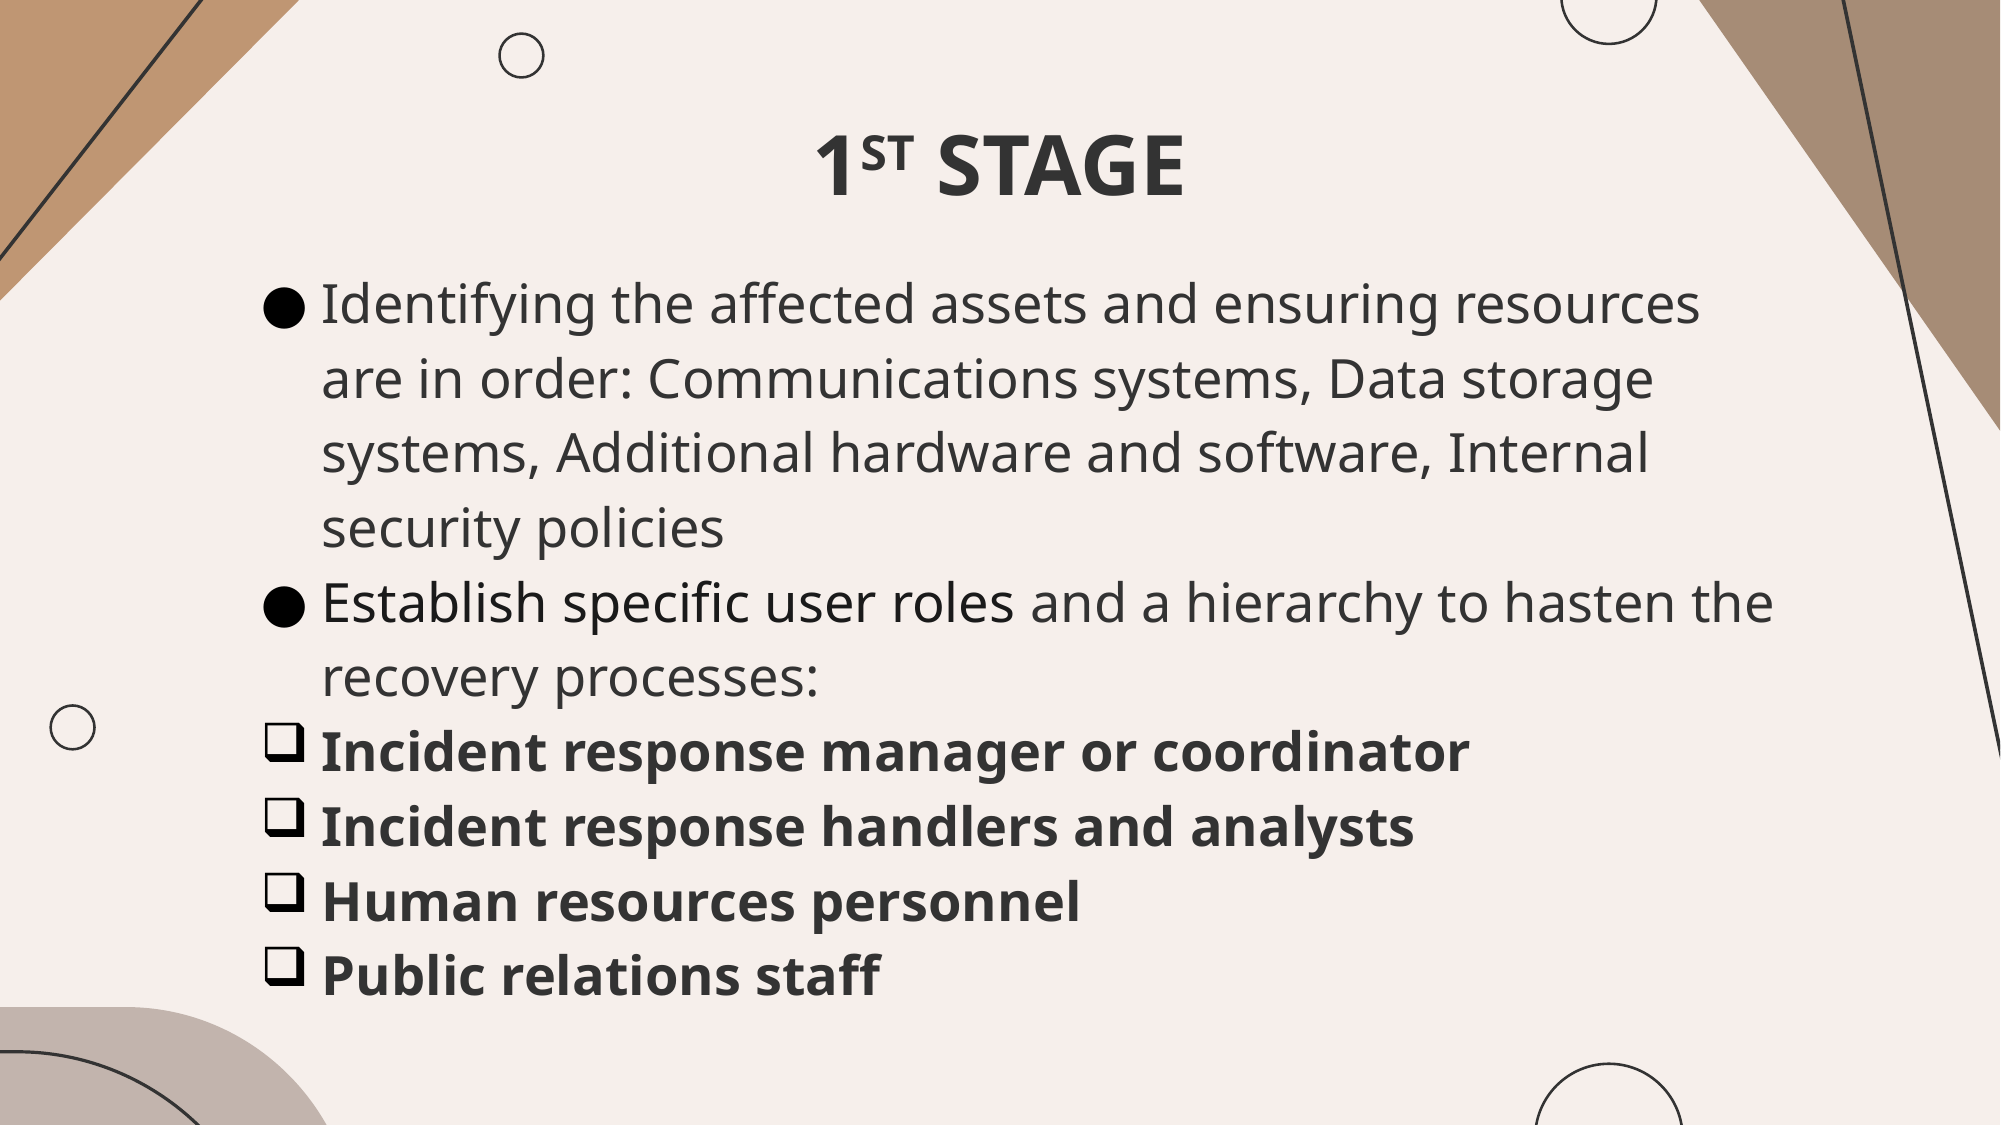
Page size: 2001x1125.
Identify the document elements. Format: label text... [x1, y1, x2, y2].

list Identifying the affected assets and ensuring resources are in order: Communications systems, Data storage systems, Additional hardware and software, Internal security policies Establish specific user roles and a hierarchy to hasten the recovery processes: Incident response manager or coordinator Incident response handlers and analysts Human resources personnel Public relations staff [206, 244, 1794, 967]
title 1ST STAGE [157, 97, 1843, 223]
